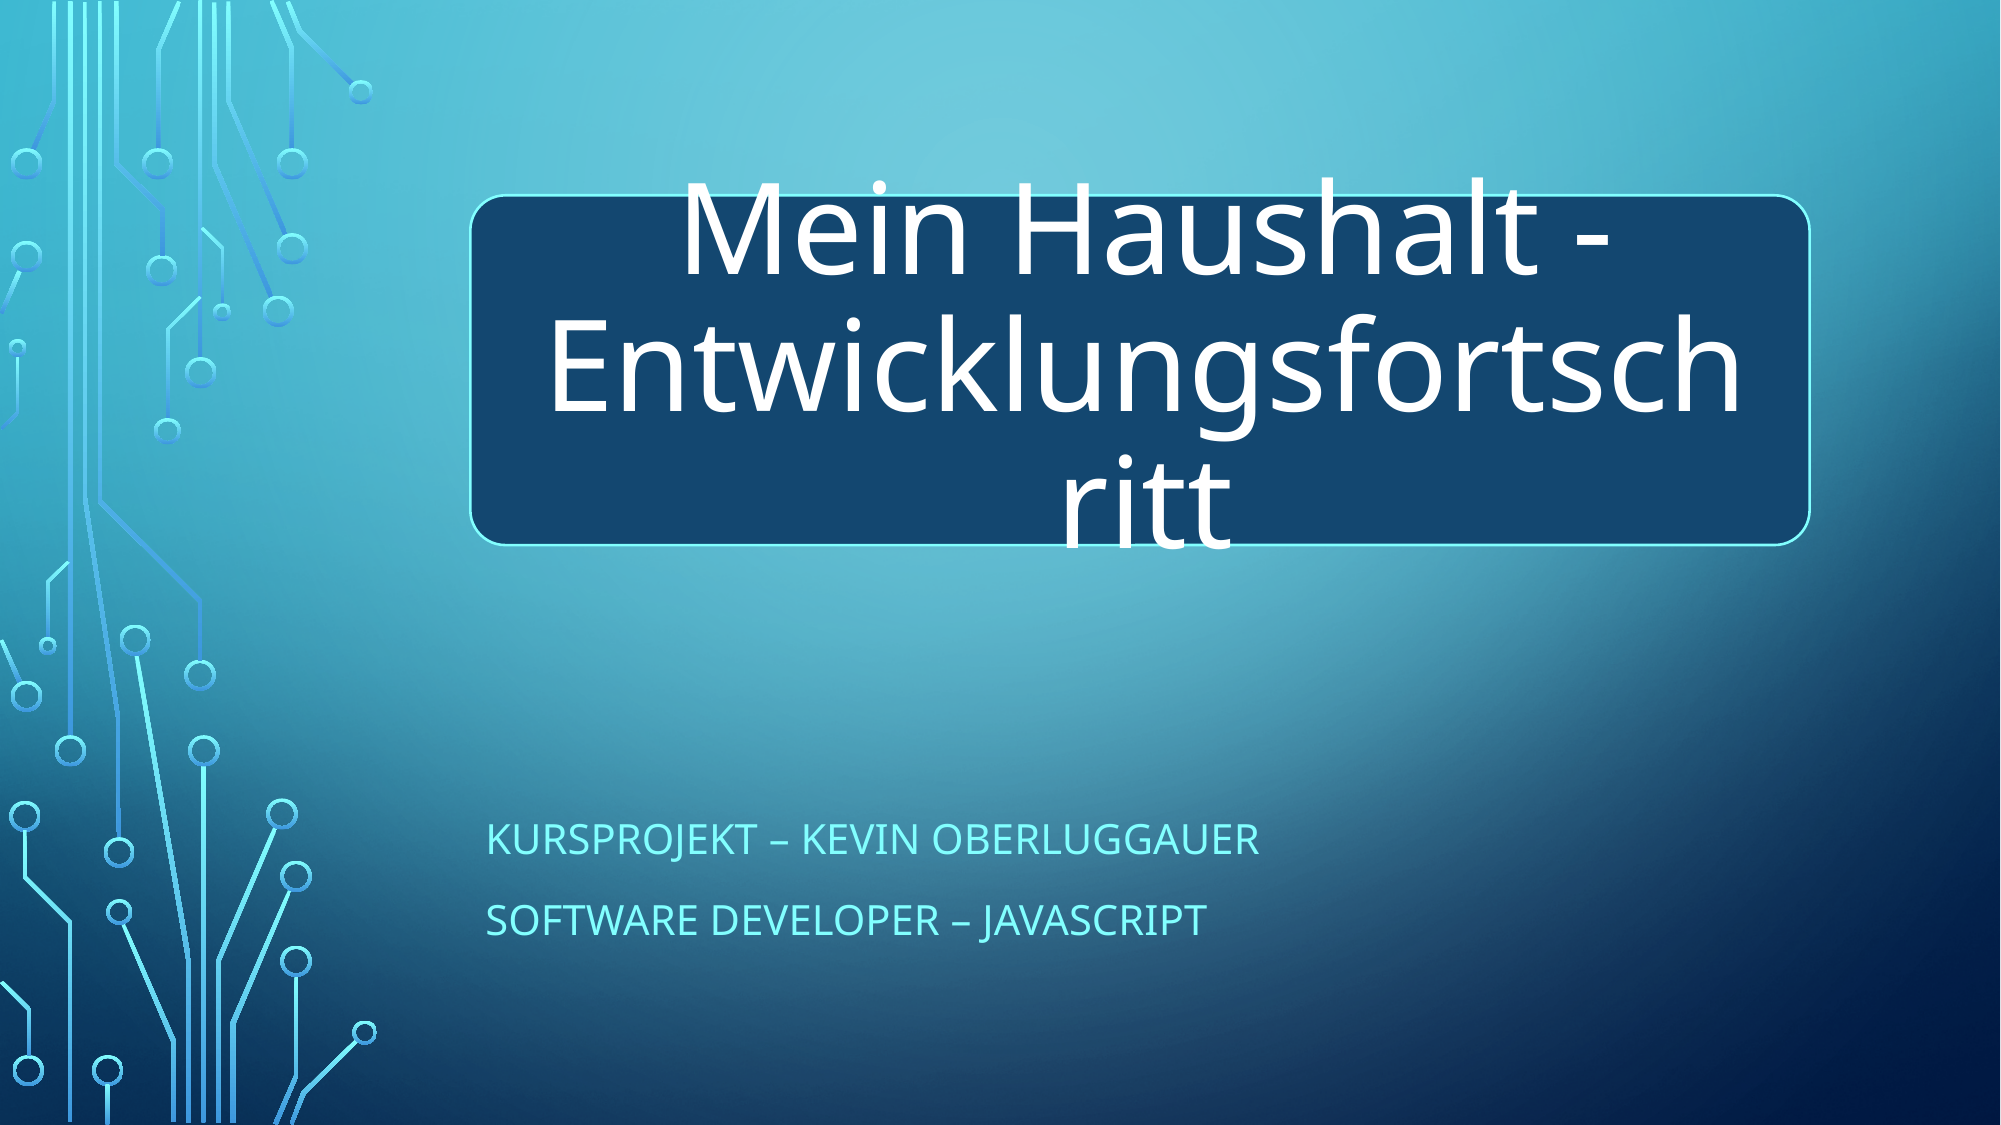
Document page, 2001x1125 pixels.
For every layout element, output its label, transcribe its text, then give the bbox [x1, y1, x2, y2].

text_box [470, 195, 1812, 546]
subtitle Kursprojekt – Kevin Oberluggauer Software Developer – JavaScript [470, 795, 1971, 972]
